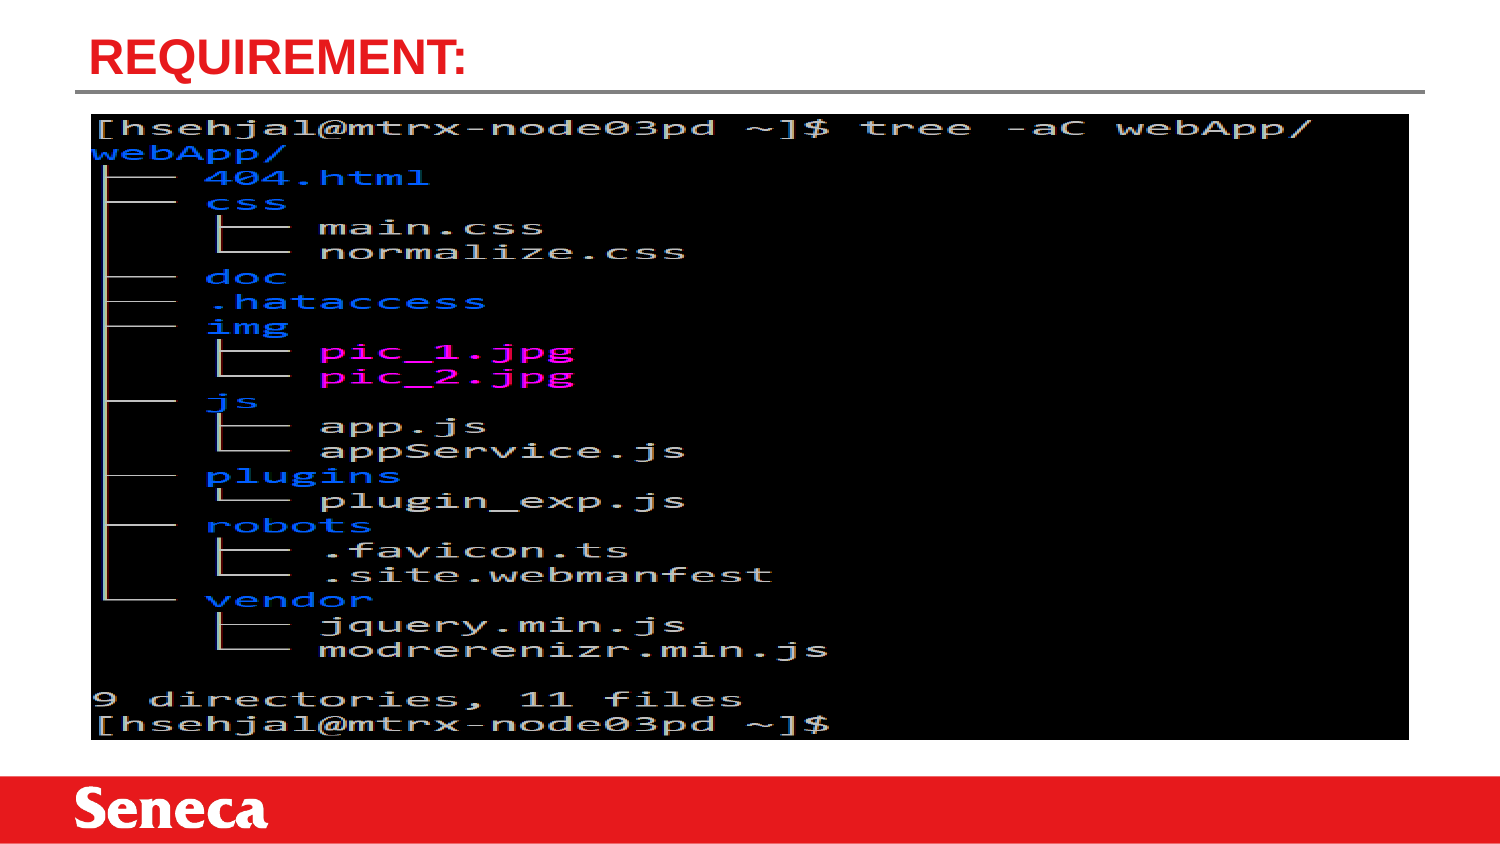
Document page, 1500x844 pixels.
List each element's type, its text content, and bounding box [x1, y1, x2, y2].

picture [91, 114, 1409, 740]
picture [73, 784, 270, 831]
title REQUIREMENT: [75, 0, 1425, 92]
